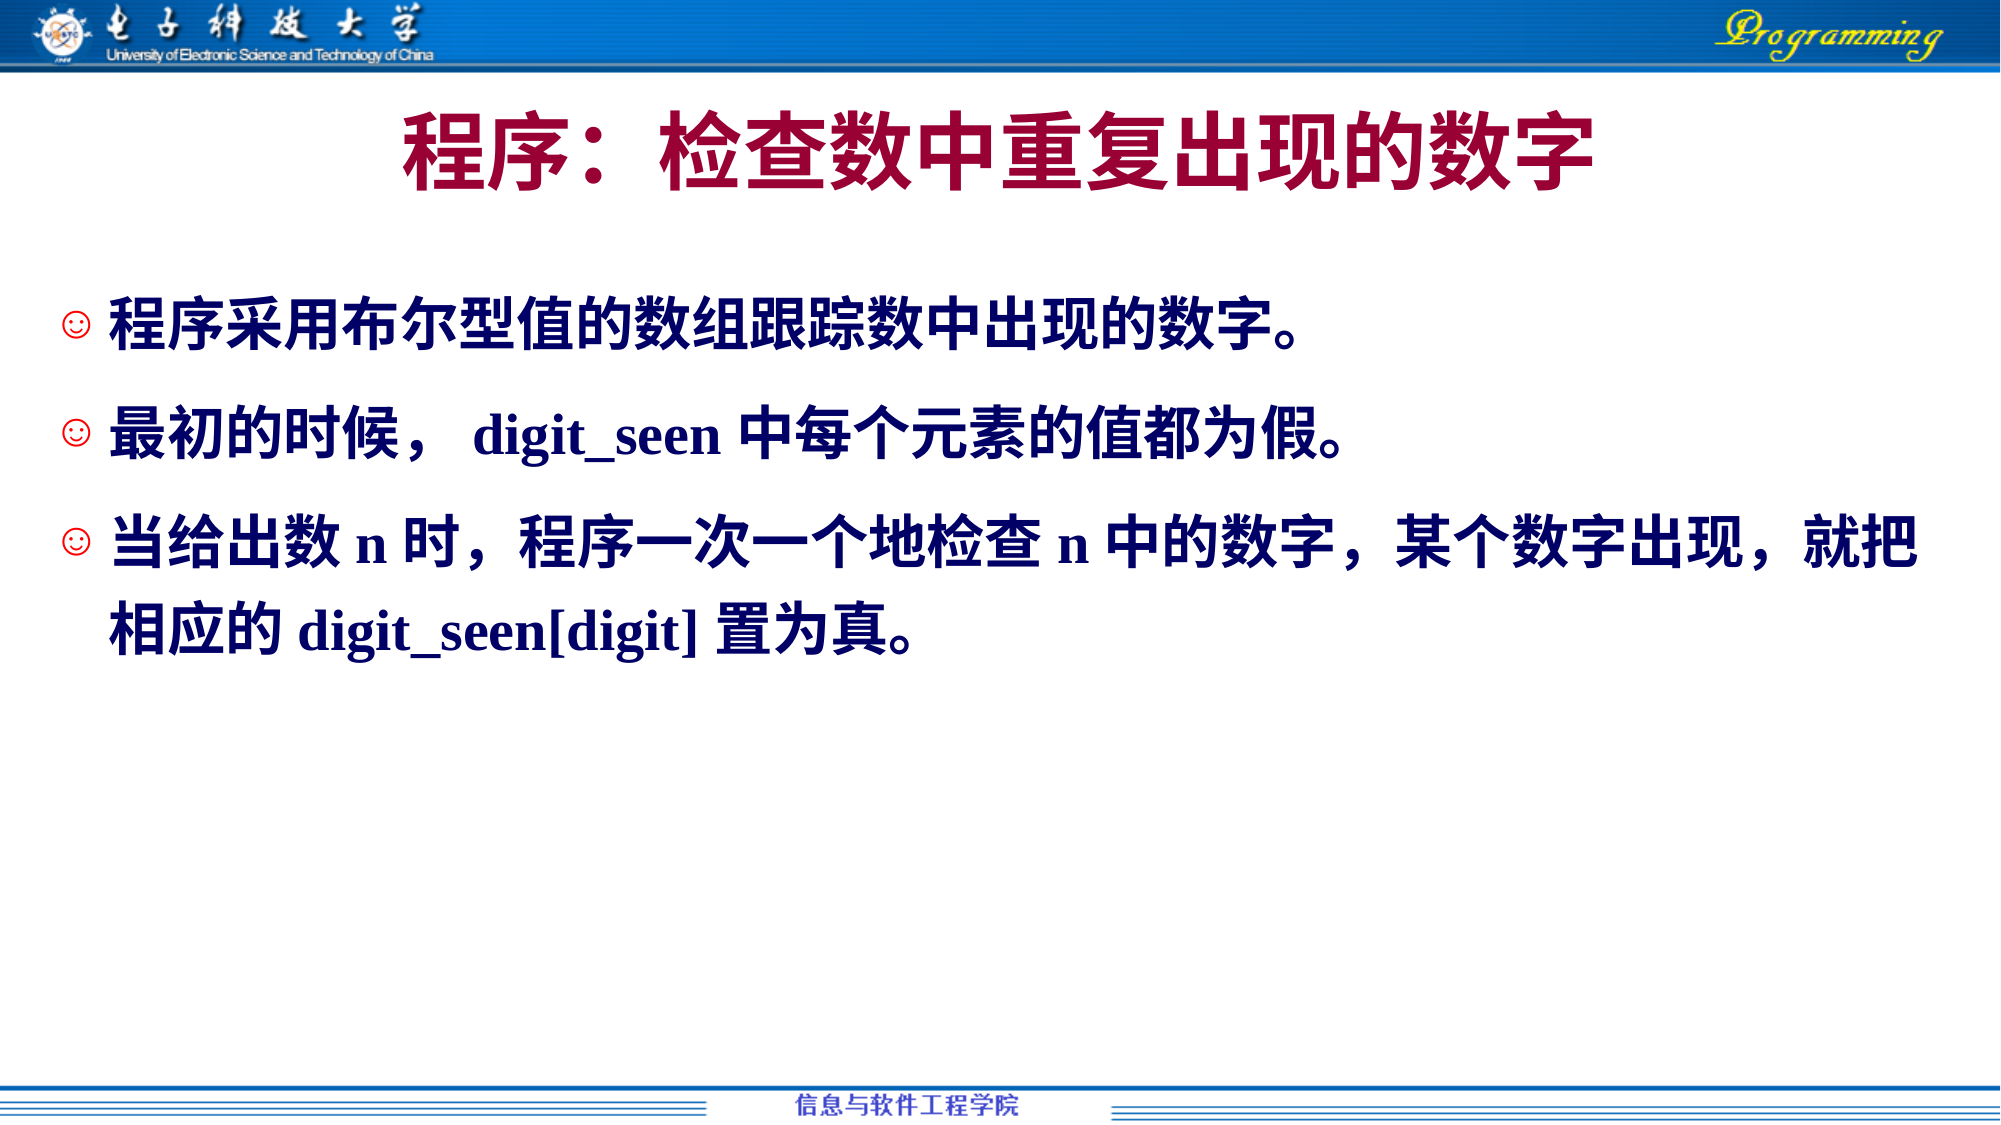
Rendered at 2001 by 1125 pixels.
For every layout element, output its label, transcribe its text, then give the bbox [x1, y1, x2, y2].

list 程序采用布尔型值的数组跟踪数中出现的数字。 最初的时候，digit_seen中每个元素的值都为假。 当给出数n时，程序一次一个地检查n中的数字，某个数字出现，就把相应的digit_seen[digit]置为真。 [37, 262, 1963, 1094]
picture [0, 0, 2001, 1125]
title 程序：检查数中重复出现的数字 [312, 60, 1688, 238]
